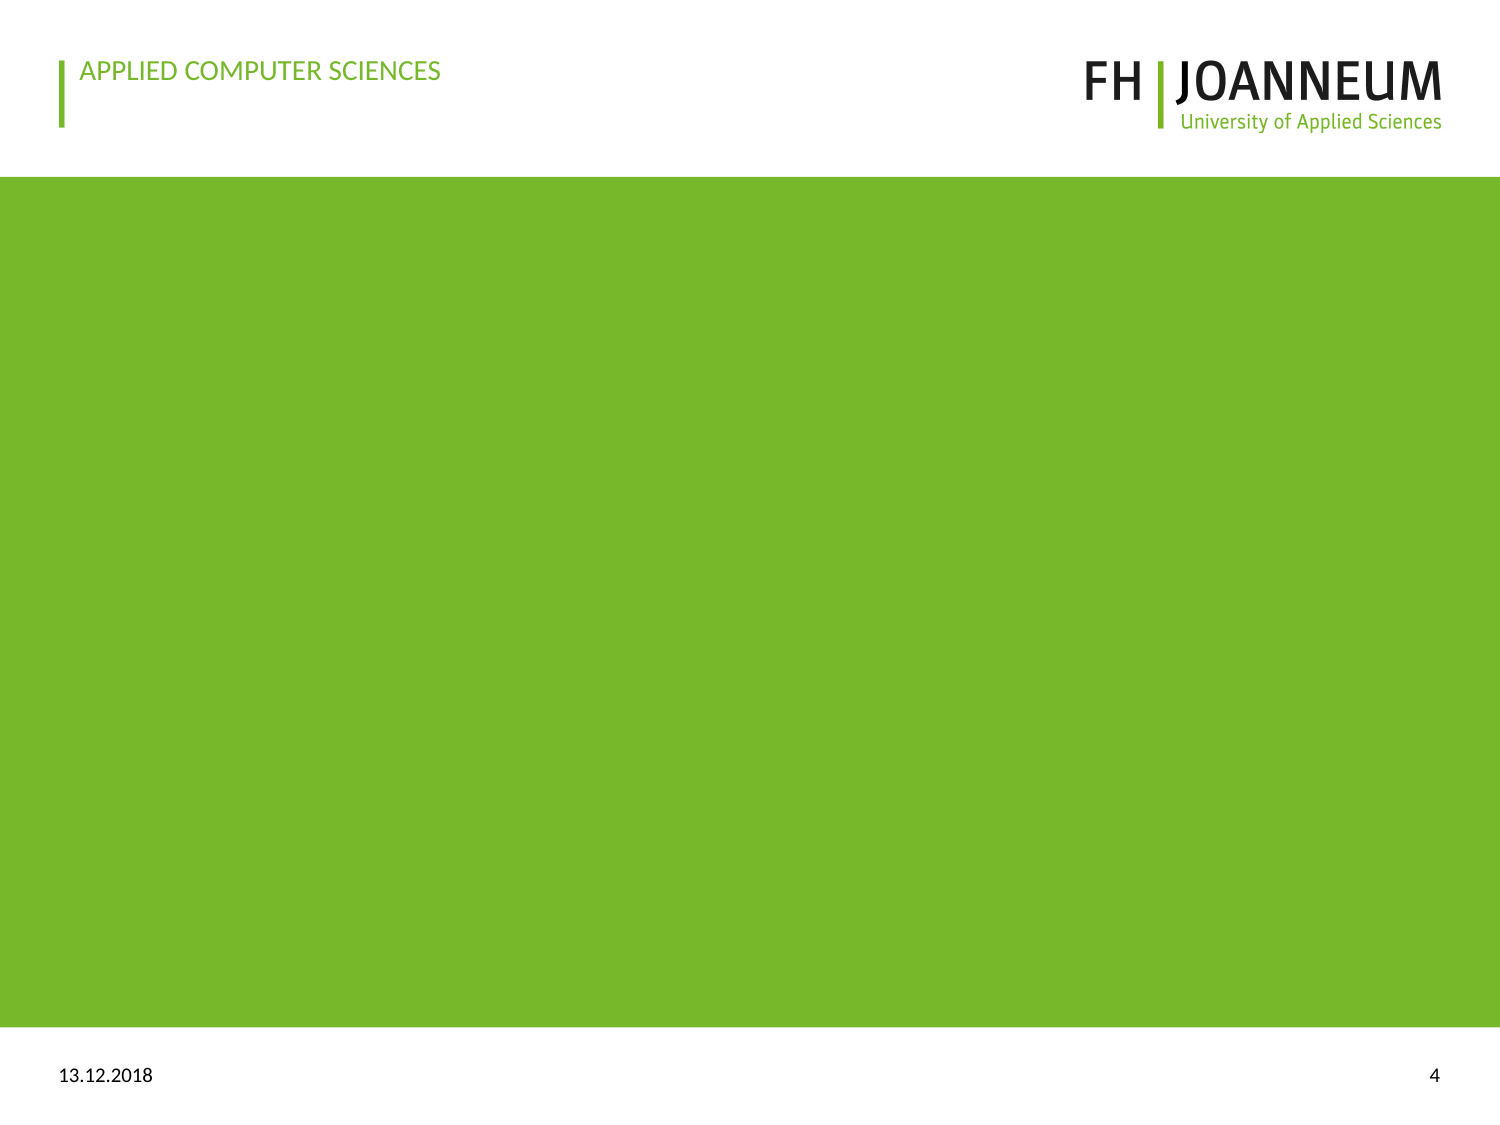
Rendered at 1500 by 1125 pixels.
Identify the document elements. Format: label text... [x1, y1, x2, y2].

picture [0, 1, 1500, 176]
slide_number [58, 1058, 394, 1091]
slide_number 4 [1105, 1058, 1441, 1091]
